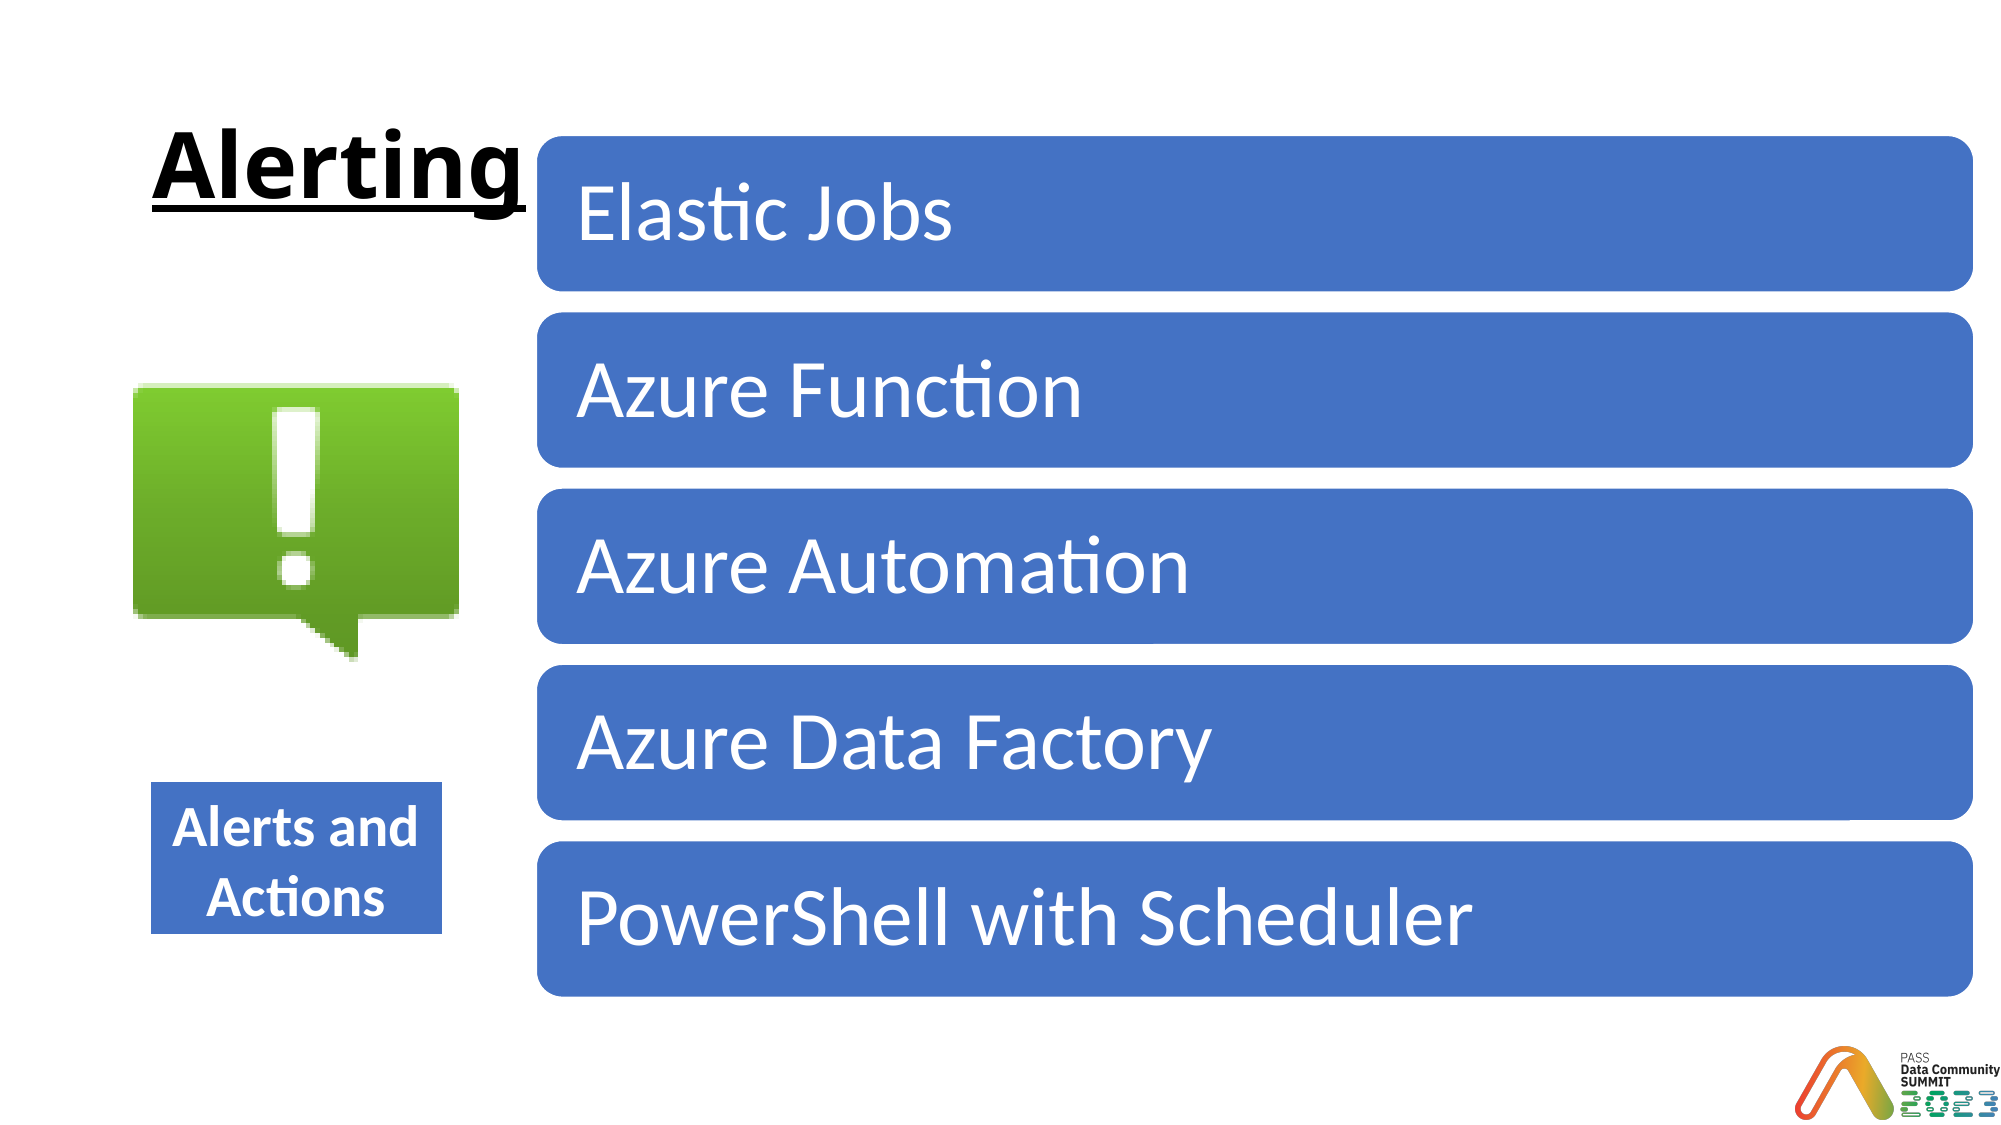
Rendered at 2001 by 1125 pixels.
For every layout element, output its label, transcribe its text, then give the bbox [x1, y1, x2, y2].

picture [123, 350, 469, 696]
text_box Alerts and Actions [148, 779, 445, 937]
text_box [535, 125, 1975, 1007]
picture [1794, 1046, 2000, 1120]
title Alerting [137, 59, 1863, 278]
